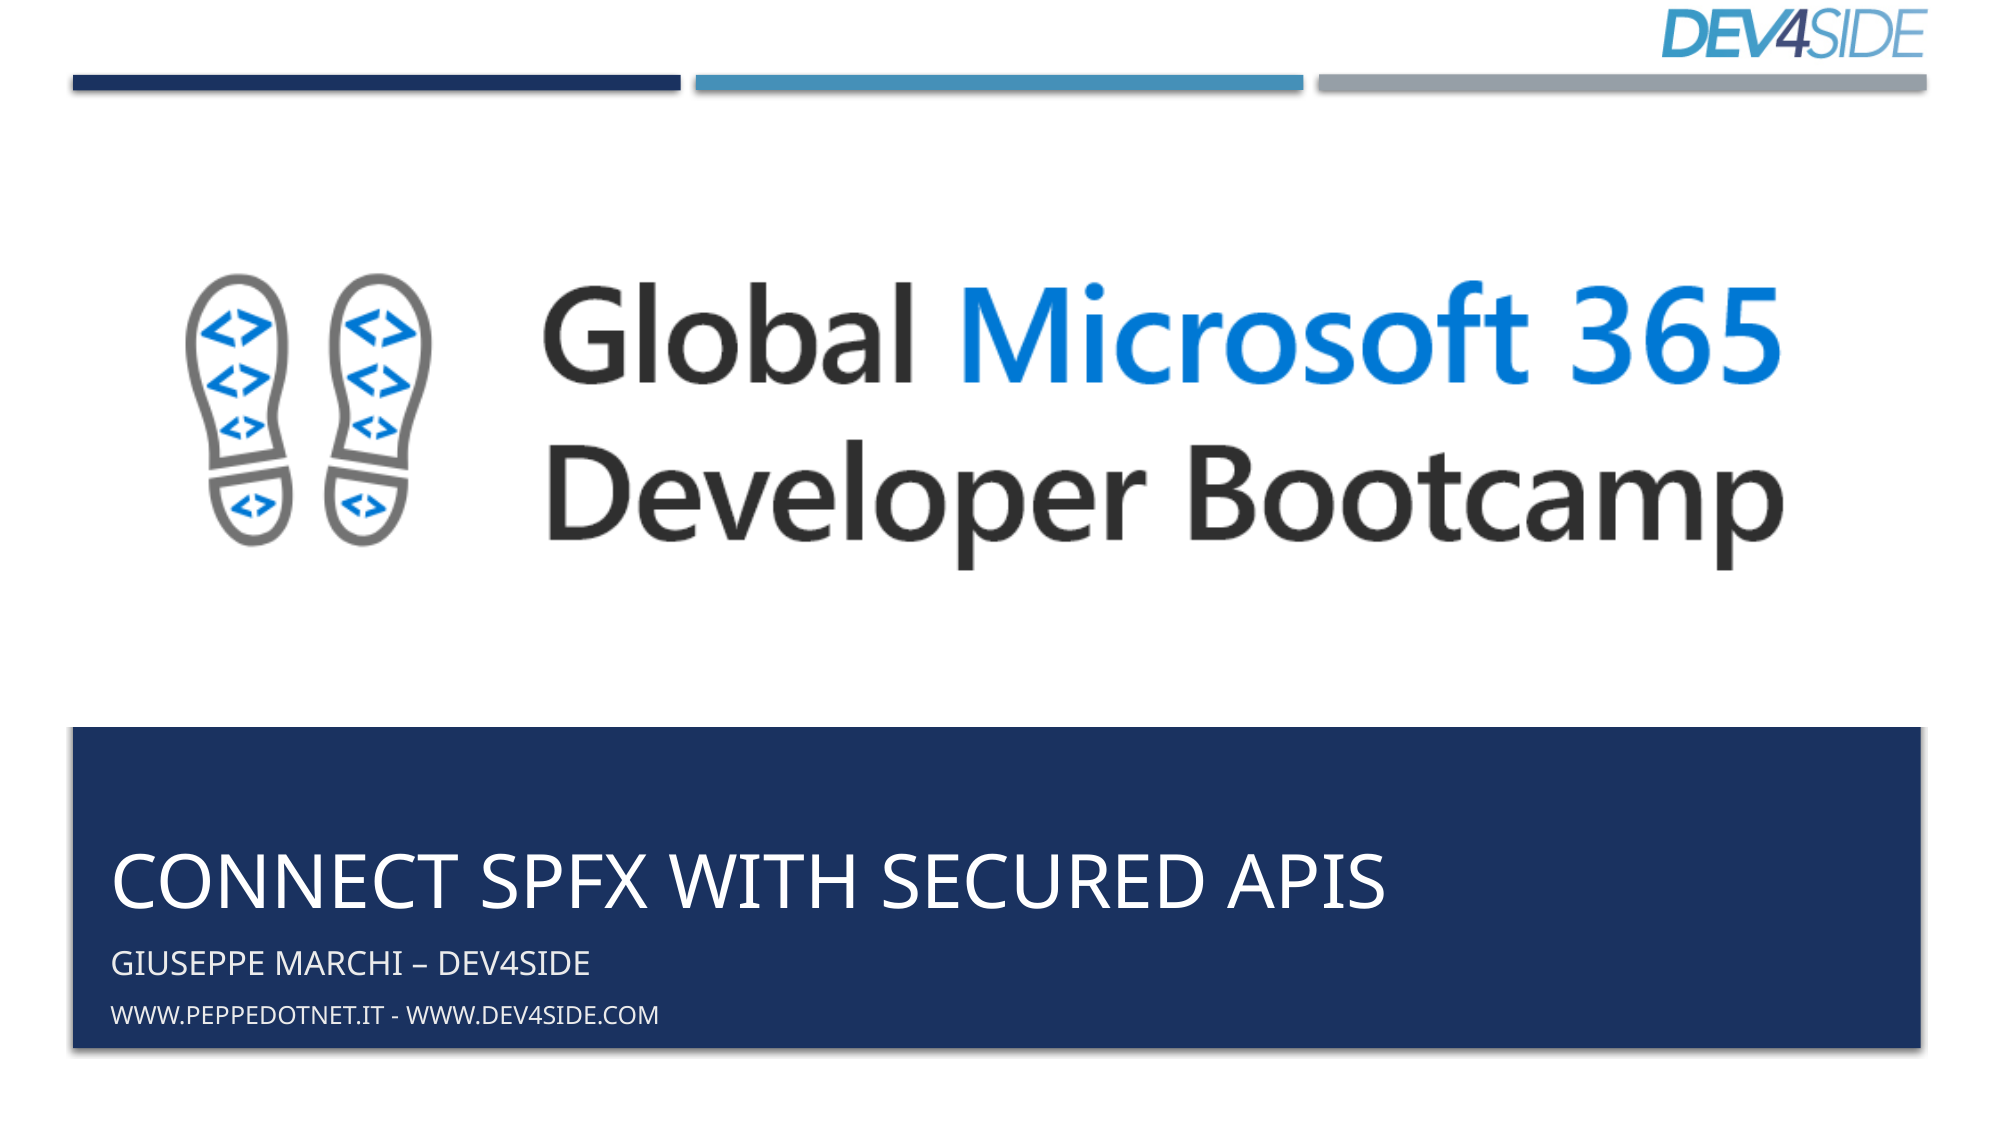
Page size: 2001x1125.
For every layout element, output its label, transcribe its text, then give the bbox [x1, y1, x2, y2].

picture [1660, 0, 1932, 67]
picture [72, 160, 1925, 662]
subtitle Giuseppe marchi – dev4side www.peppedotnet.it - www.dev4side.com [95, 934, 1899, 1046]
title CONNECT SPFX WITH SECURED APIS [95, 756, 1899, 932]
text_box [0, 117, 2000, 729]
